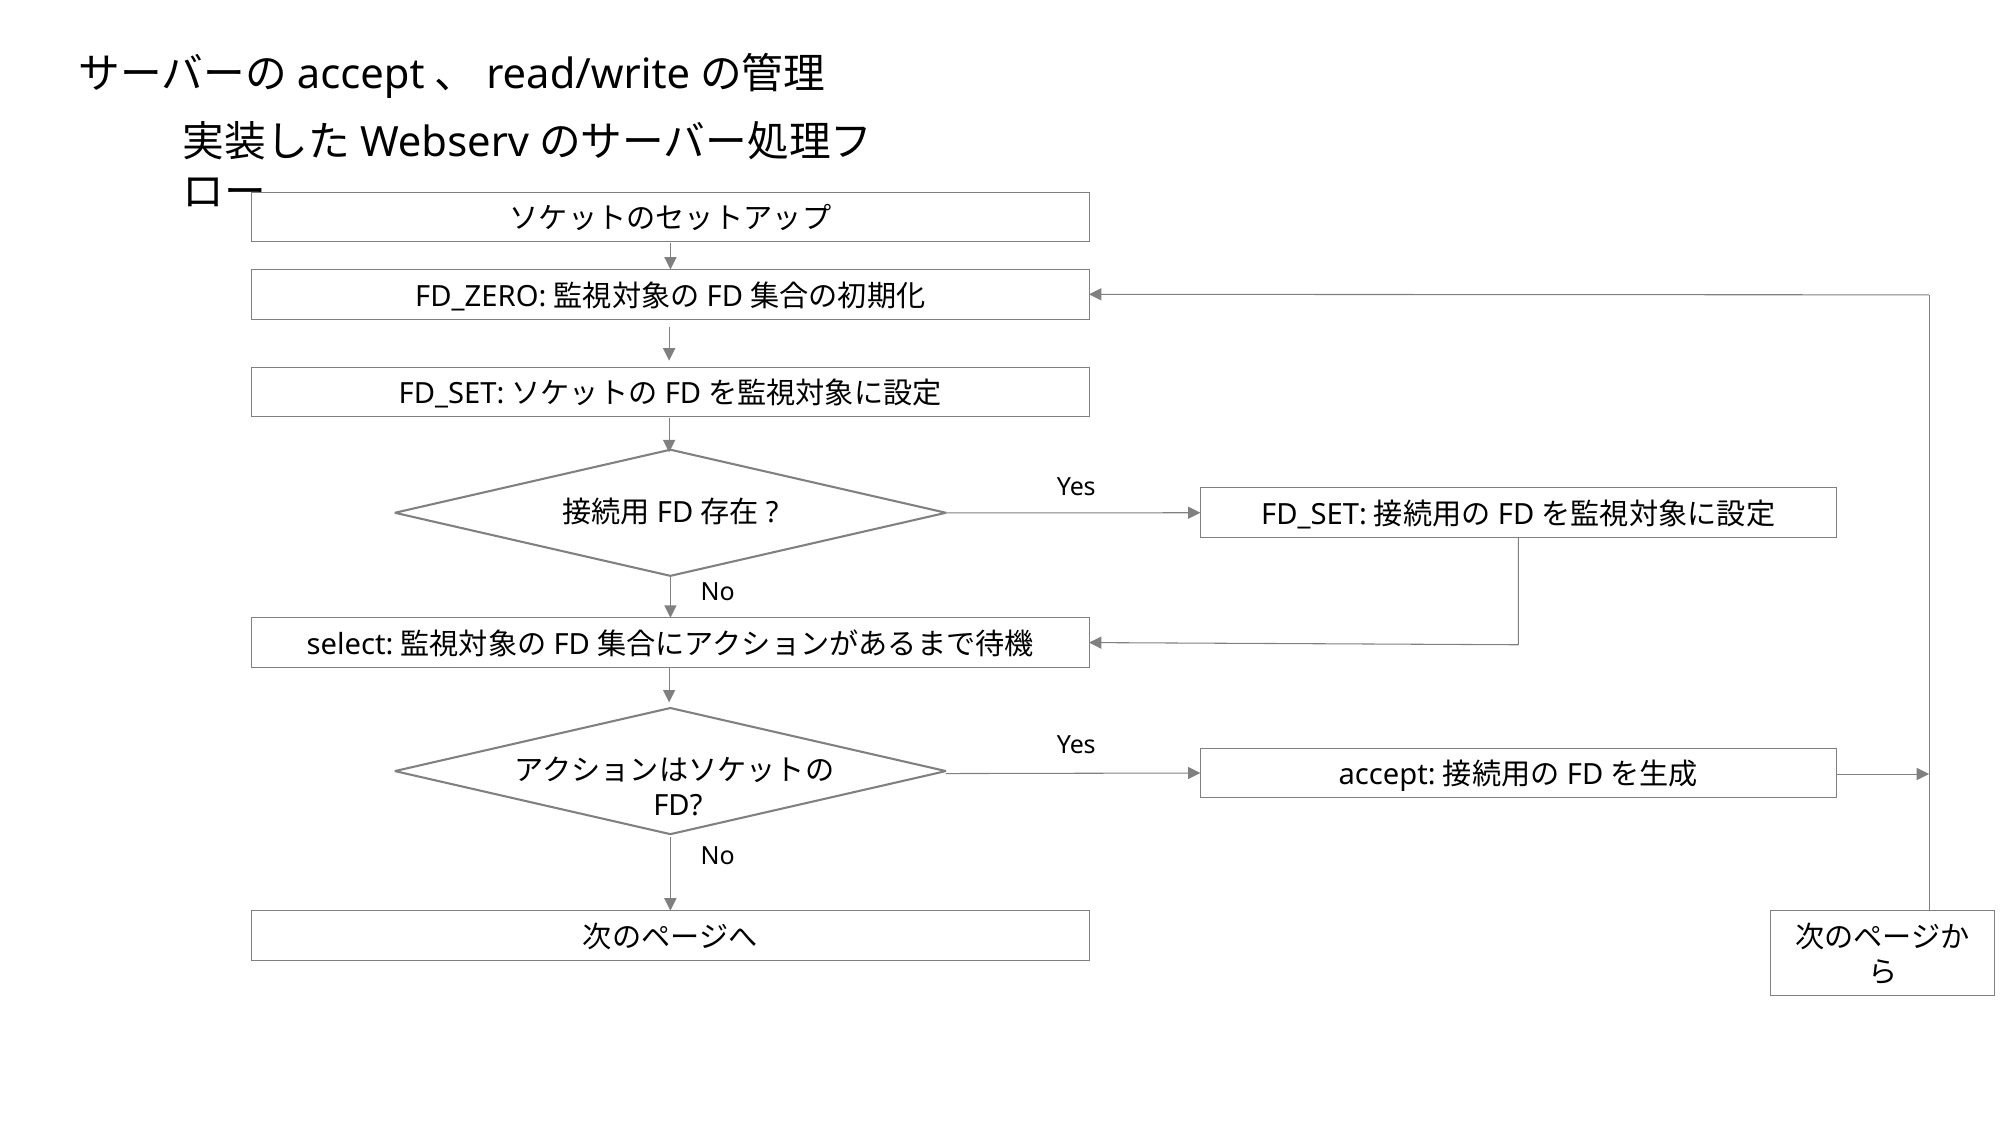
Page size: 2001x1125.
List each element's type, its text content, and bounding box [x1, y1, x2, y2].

text_box サーバーのaccept、read/writeの管理 [63, 39, 971, 104]
text_box ソケットのセットアップ [251, 192, 1090, 242]
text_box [394, 707, 946, 835]
text_box No [657, 835, 779, 878]
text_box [394, 449, 946, 576]
text_box Yes [1015, 721, 1137, 767]
text_box No [671, 576, 779, 613]
text_box 次のページへ [251, 910, 1090, 961]
text_box FD_SET:接続用のFDを監視対象に設定 [1200, 487, 1837, 538]
text_box Yes [1015, 463, 1137, 508]
text_box select:監視対象のFD集合にアクションがあるまで待機 [251, 617, 1090, 668]
text_box FD_SET:ソケットのFDを監視対象に設定 [251, 367, 1090, 417]
text_box 実装したWebservのサーバー処理フロー [168, 107, 934, 222]
text_box No [657, 576, 670, 613]
text_box accept:接続用のFDを生成 [1200, 748, 1837, 798]
text_box FD_ZERO:監視対象のFD集合の初期化 [251, 269, 1090, 320]
text_box 次のページから [1770, 910, 1995, 996]
